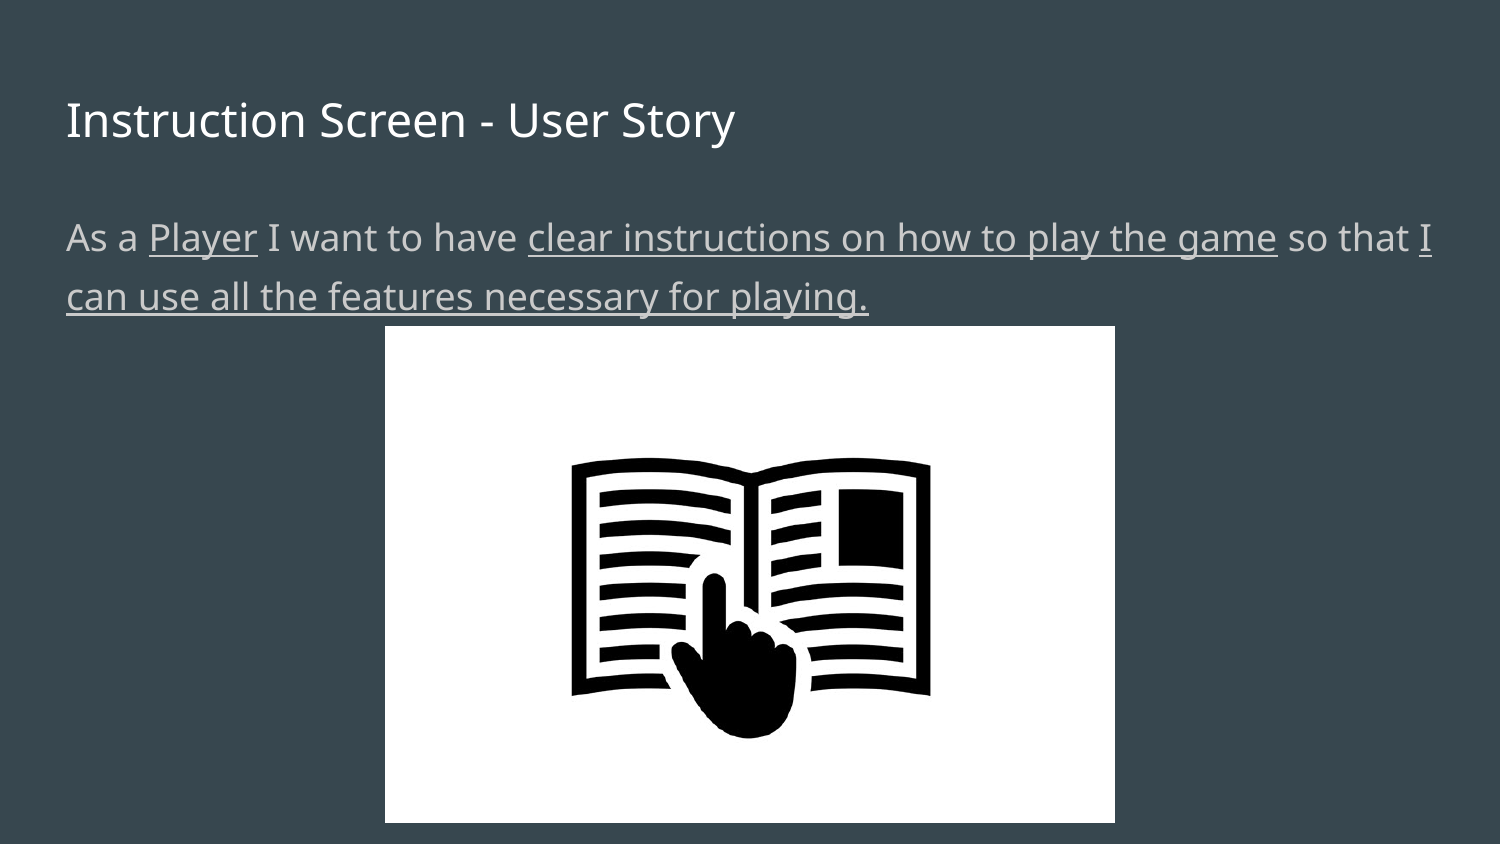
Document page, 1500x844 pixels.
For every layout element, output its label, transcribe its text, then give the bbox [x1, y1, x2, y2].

picture [385, 326, 1115, 824]
list As a Player I want to have clear instructions on how to play the game so that I can use all the features necessary for playing. [51, 189, 1449, 750]
title Instruction Screen - User Story [51, 72, 1449, 167]
